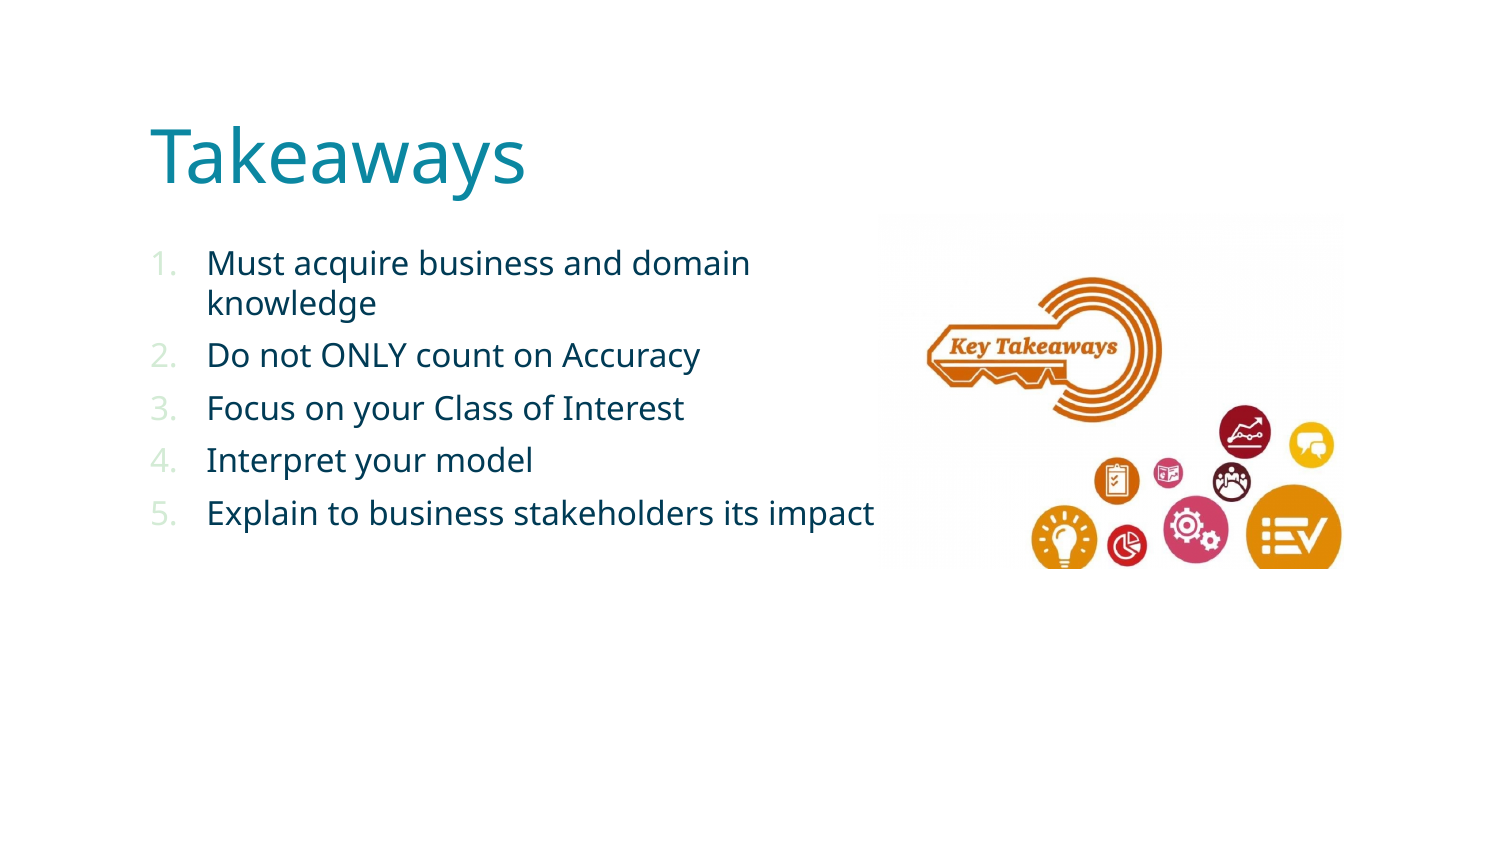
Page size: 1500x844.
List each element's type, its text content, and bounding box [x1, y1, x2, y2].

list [877, 213, 1345, 569]
title Takeaways [135, 35, 1373, 214]
list Must acquire business and domain knowledge Do not ONLY count on Accuracy Focus on your Class of Interest Interpret your model Explain to business stakeholders its impact [135, 227, 915, 723]
